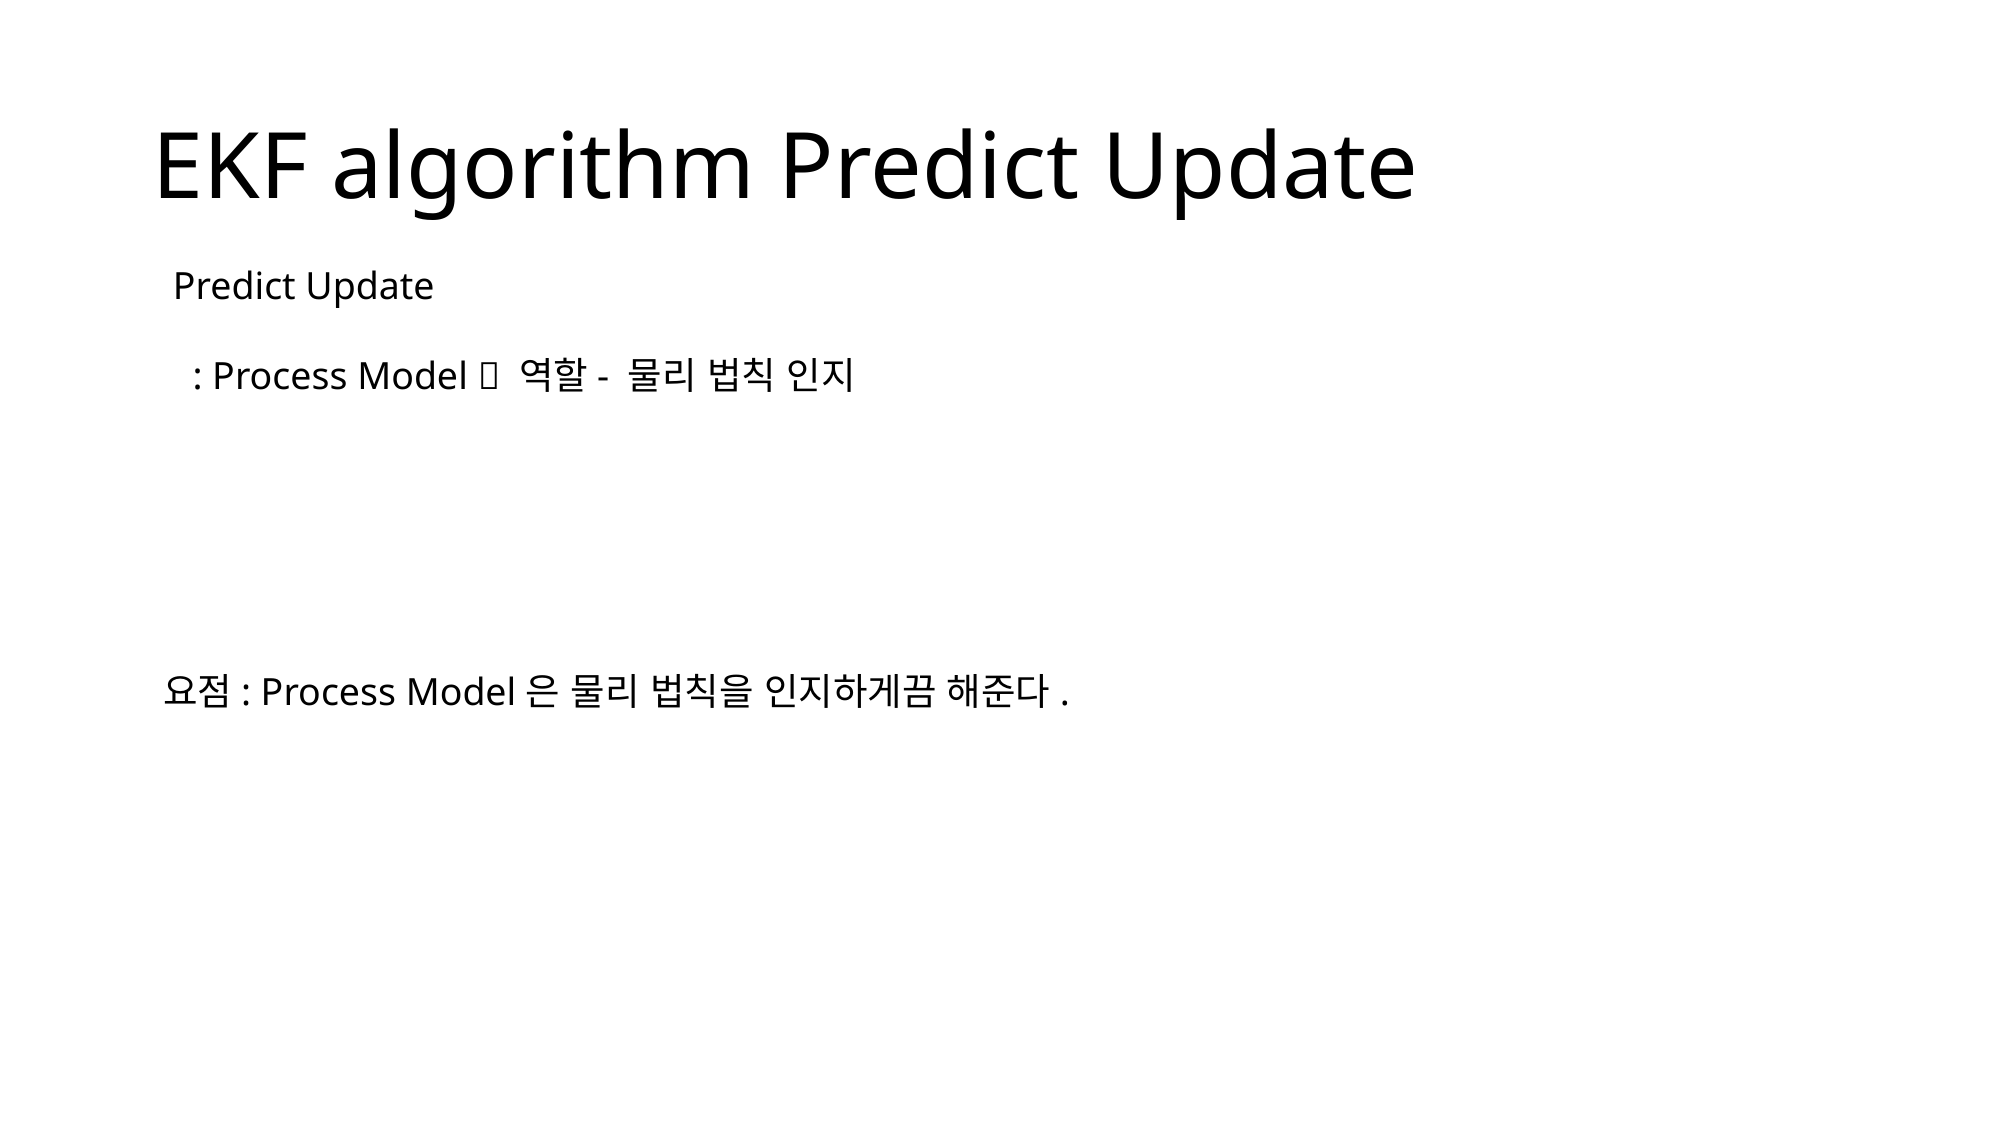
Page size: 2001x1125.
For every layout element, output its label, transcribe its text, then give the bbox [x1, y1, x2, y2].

title EKF algorithm Predict Update [137, 59, 1863, 278]
